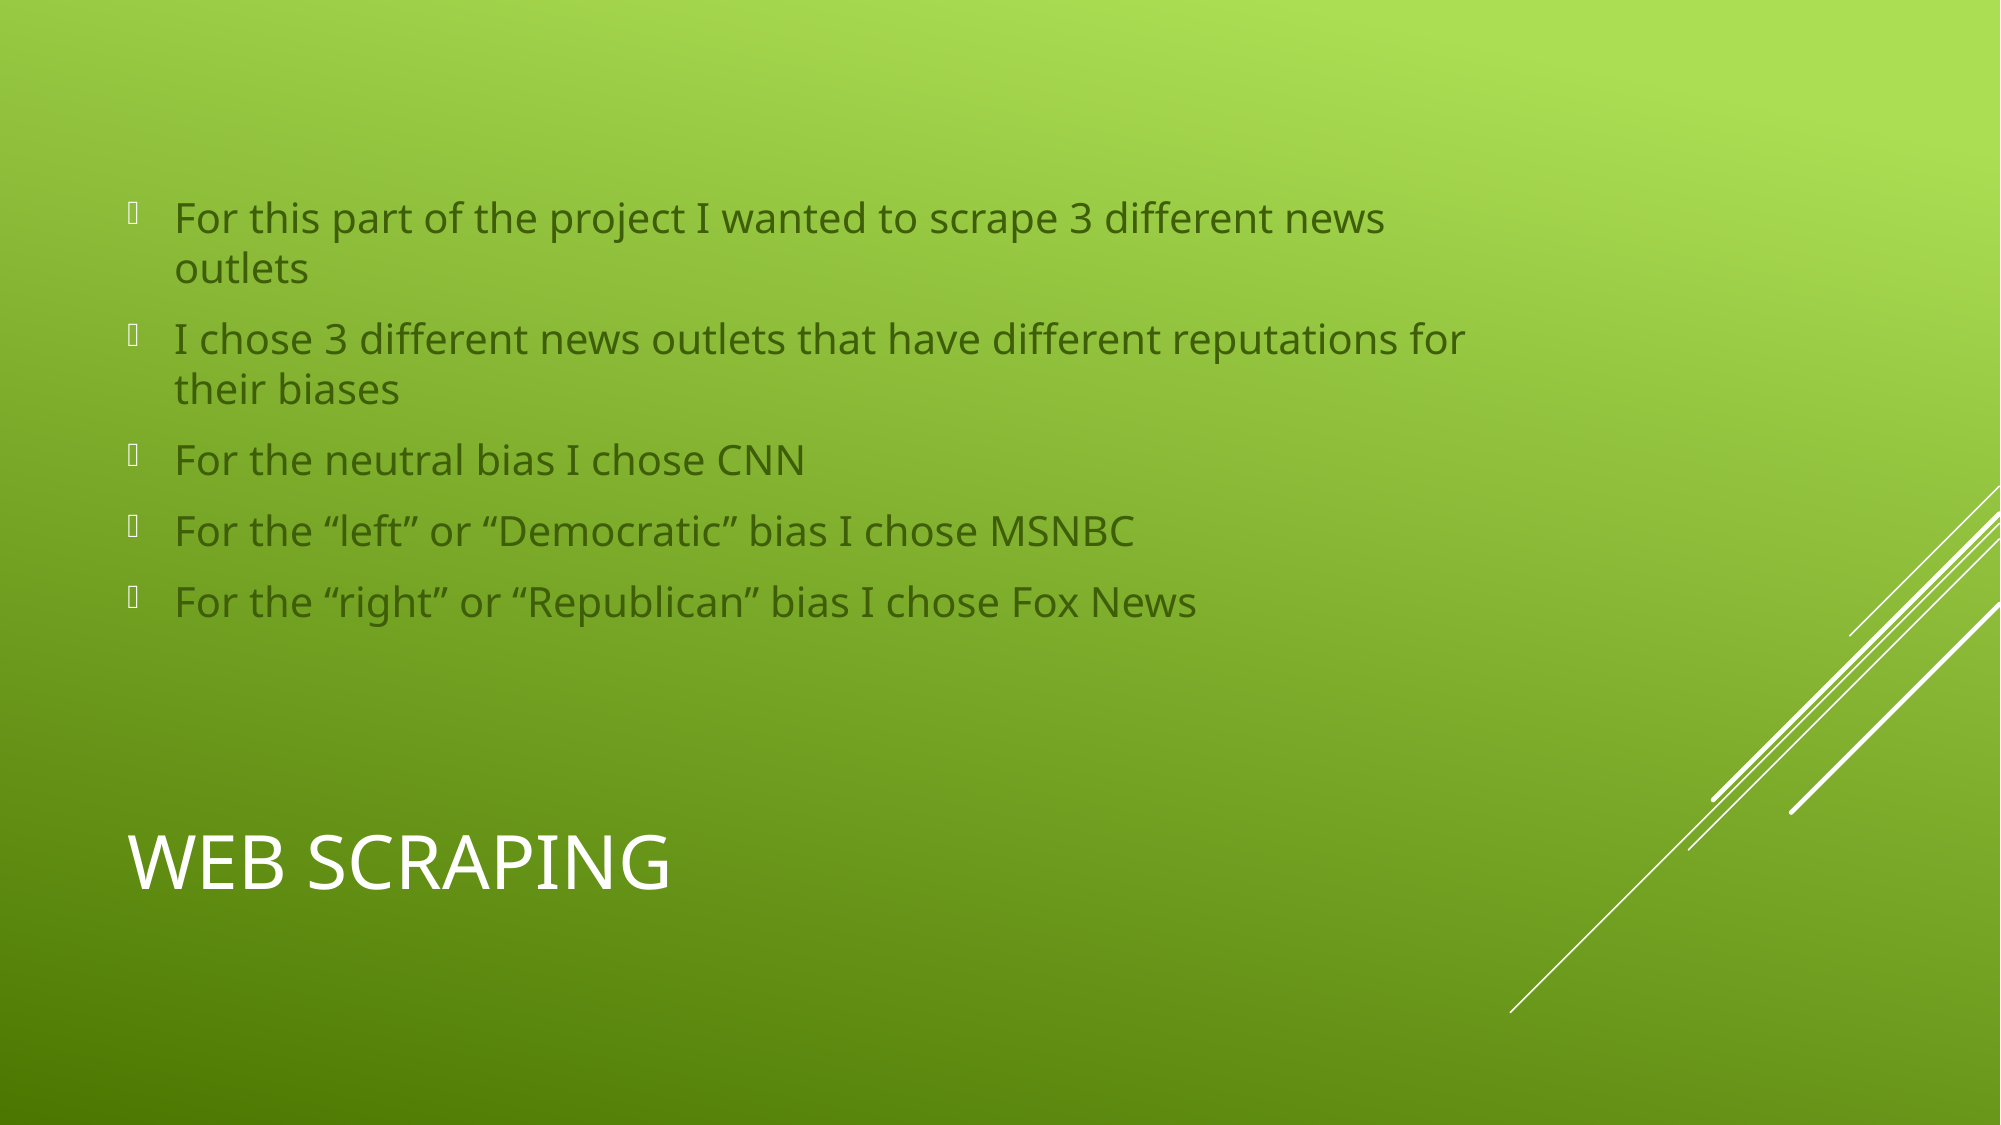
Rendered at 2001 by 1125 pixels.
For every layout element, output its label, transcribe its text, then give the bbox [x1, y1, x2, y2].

list For this part of the project I wanted to scrape 3 different news outlets I chose 3 different news outlets that have different reputations for their biases For the neutral bias I chose CNN For the “left” or “Democratic” bias I chose MSNBC For the “right” or “Republican” bias I chose Fox News [112, 112, 1513, 706]
title Web scraping [112, 736, 1513, 984]
